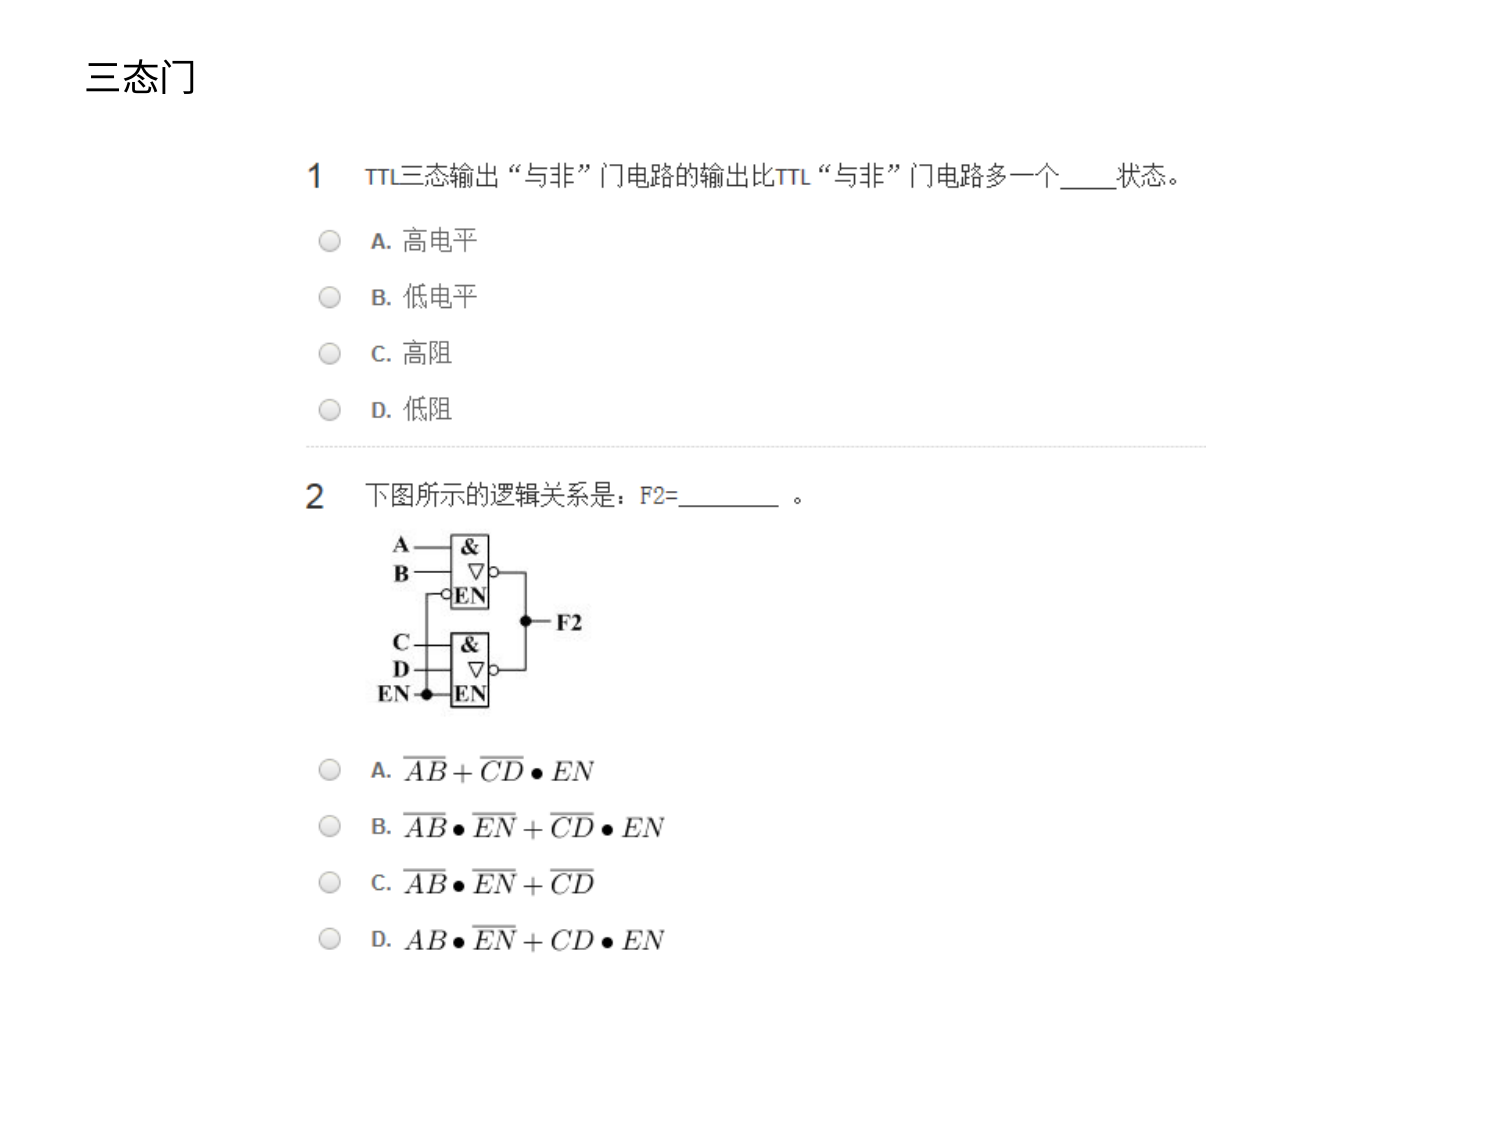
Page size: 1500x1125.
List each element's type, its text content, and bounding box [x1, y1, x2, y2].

picture [294, 149, 1206, 976]
text_box 三态门 [70, 46, 1231, 107]
